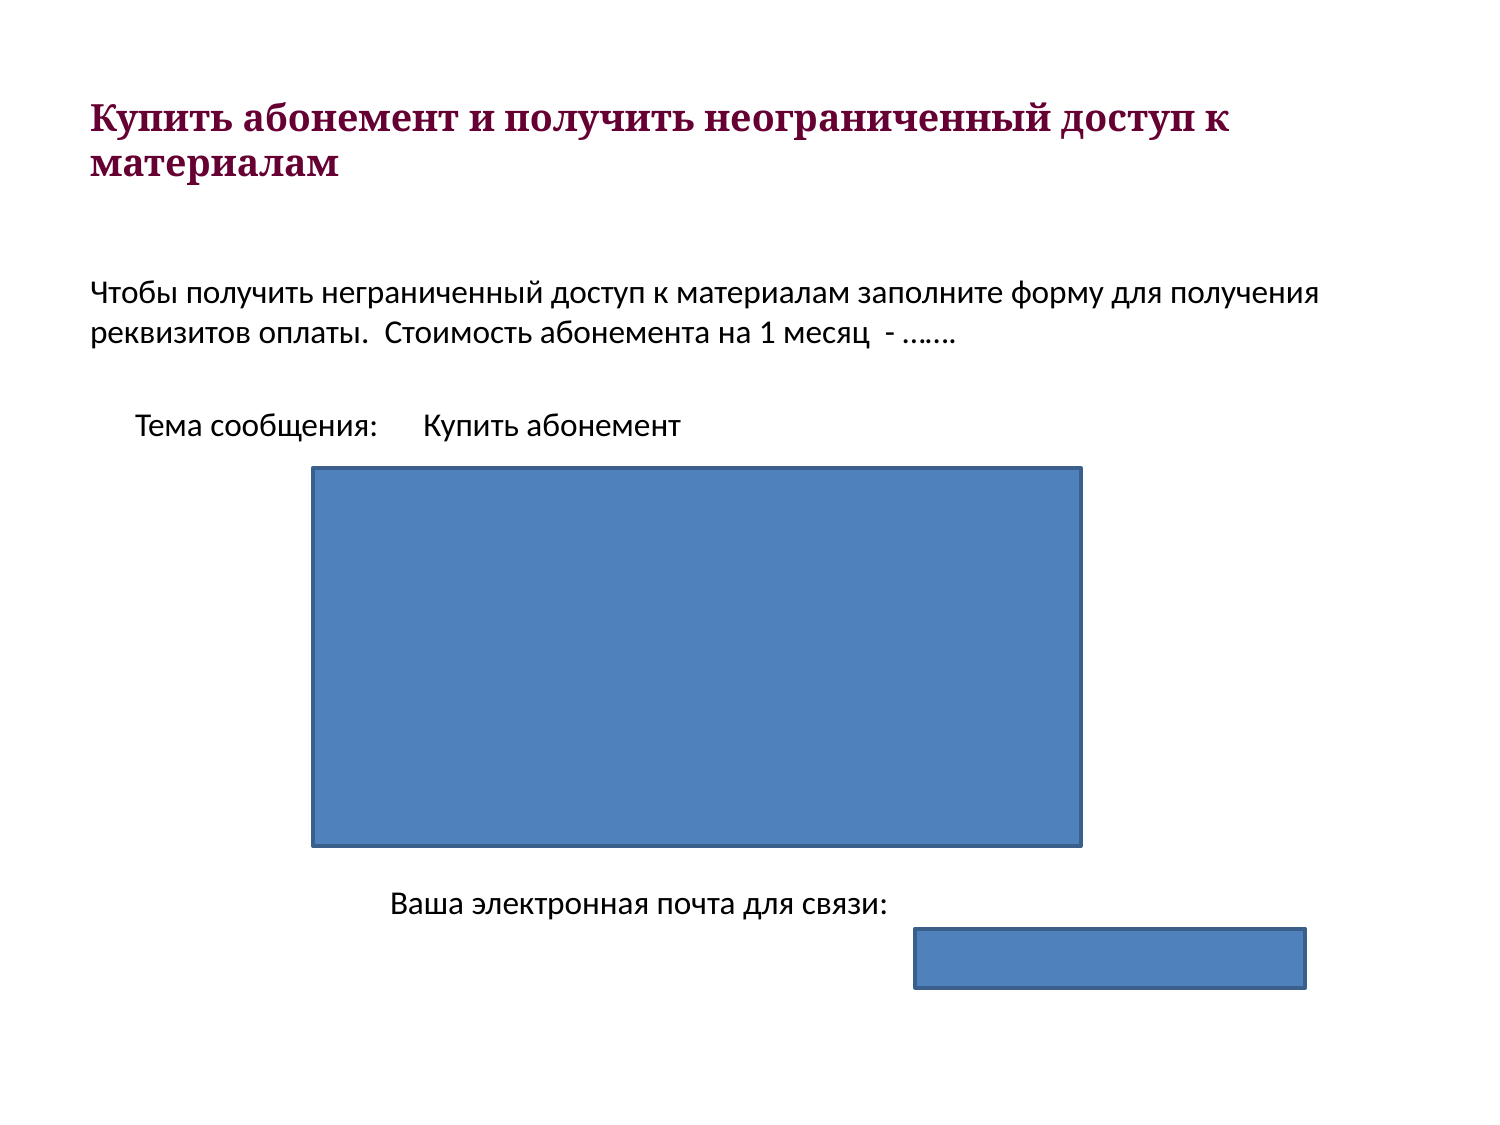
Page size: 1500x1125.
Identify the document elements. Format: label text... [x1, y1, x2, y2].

text_box [311, 466, 1083, 848]
title Купить абонемент и получить неограниченный доступ к материалам [75, 45, 1425, 233]
text_box [913, 927, 1307, 990]
list Чтобы получить неграниченный доступ к материалам заполните форму для получения реквизитов оплаты. Стоимость абонемента на 1 месяц - ……. Тема сообщения: Купить абонемент Ваша электронная почта для связи: [75, 262, 1425, 1005]
